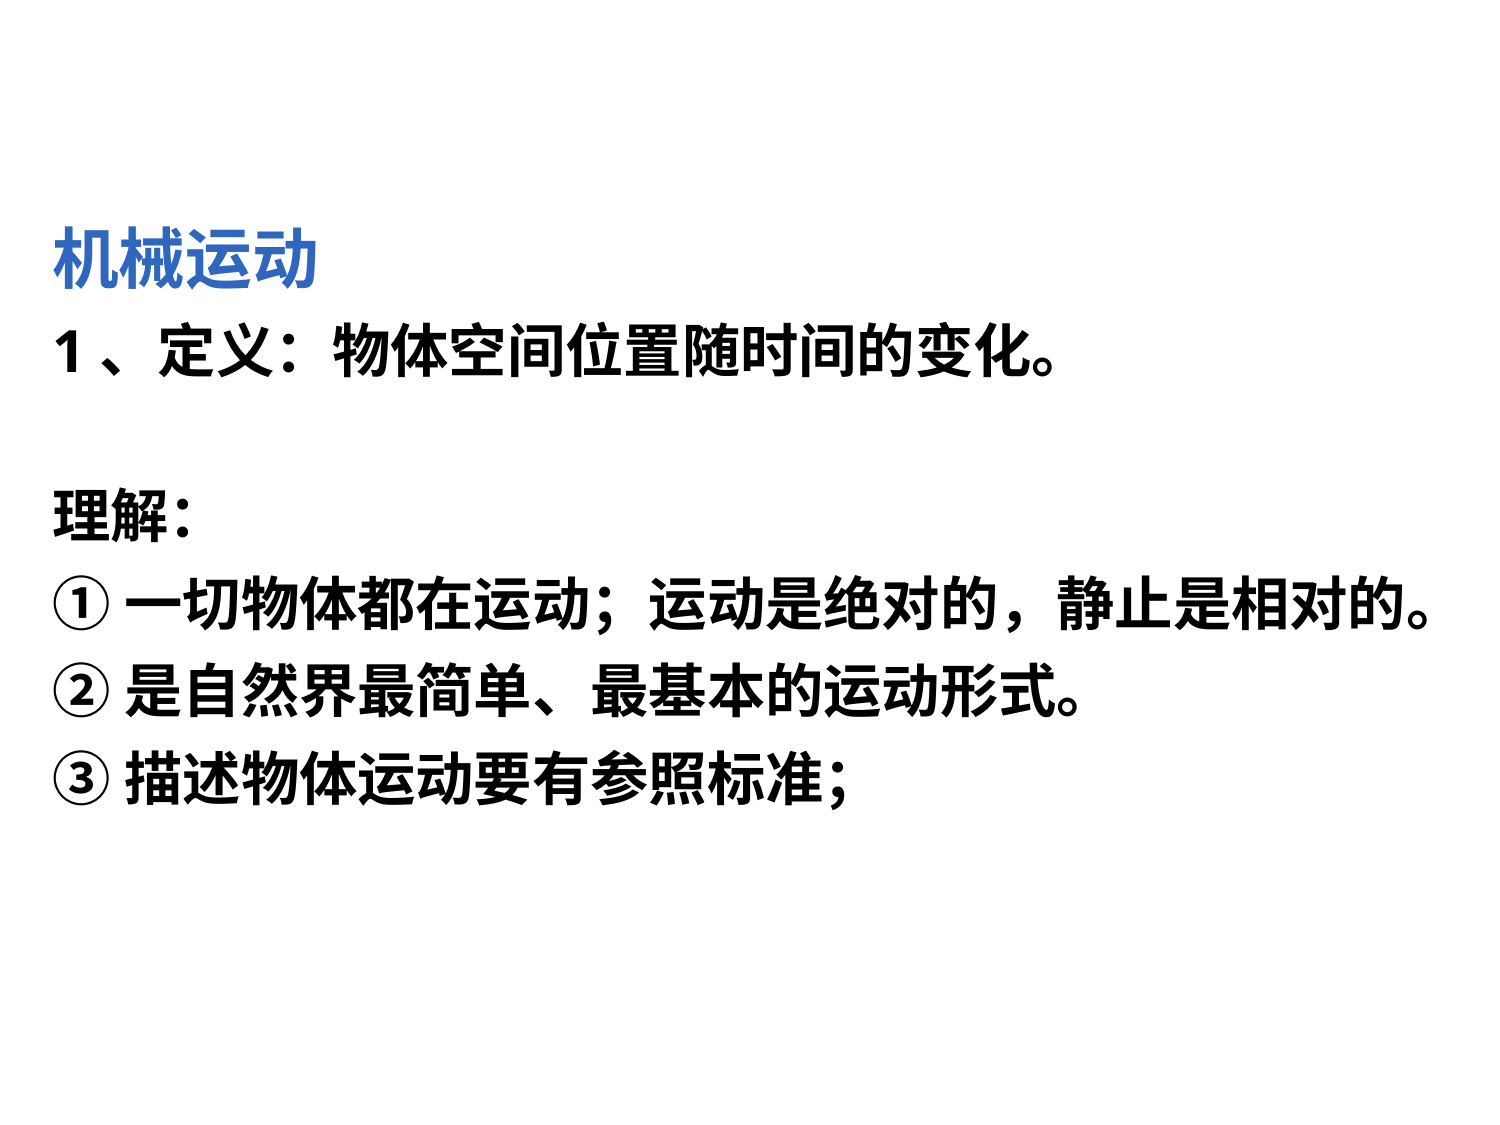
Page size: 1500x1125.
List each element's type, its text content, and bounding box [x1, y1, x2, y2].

text_box 机械运动 1、定义：物体空间位置随时间的变化。 理解： ①一切物体都在运动；运动是绝对的，静止是相对的。 ②是自然界最简单、最基本的运动形式。 ③描述物体运动要有参照标准； [37, 109, 1500, 907]
